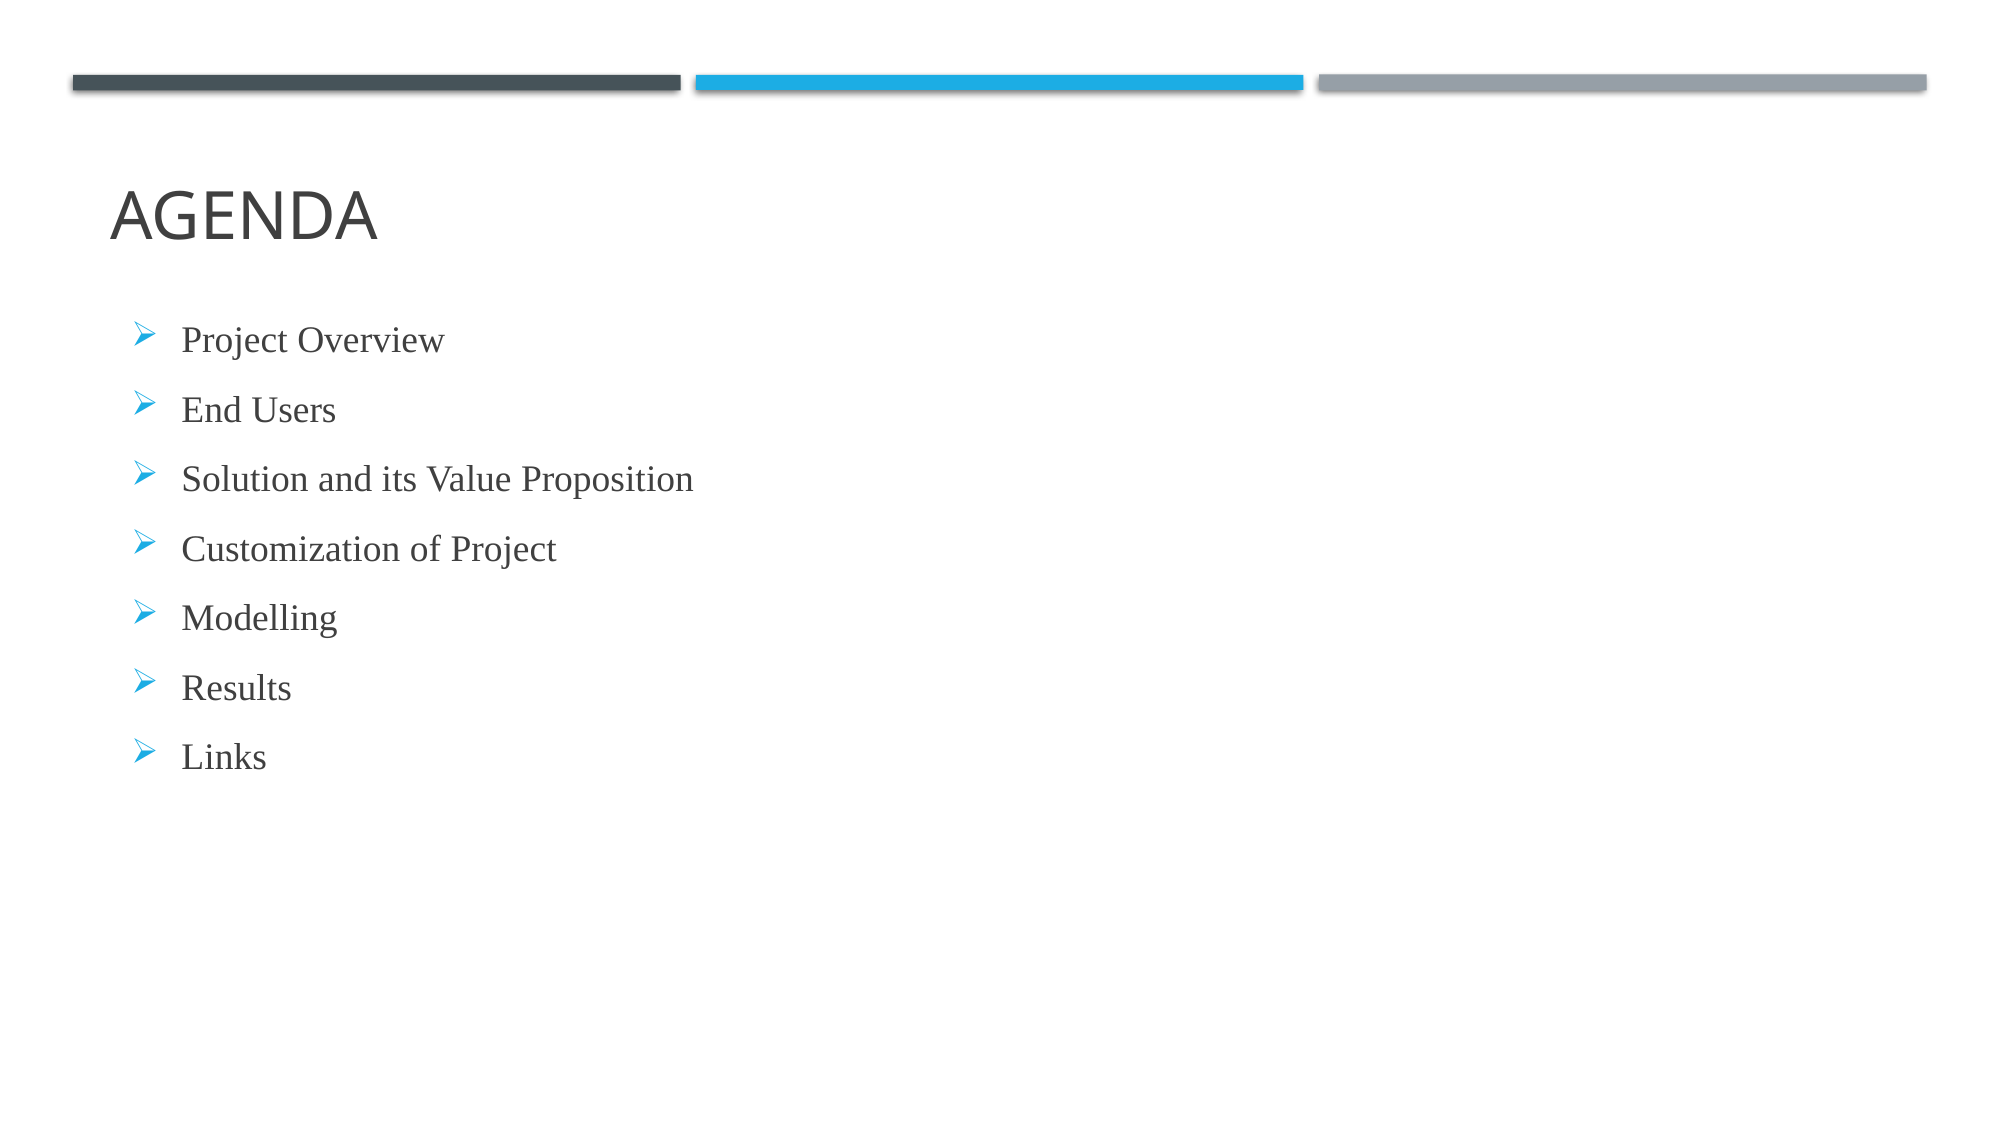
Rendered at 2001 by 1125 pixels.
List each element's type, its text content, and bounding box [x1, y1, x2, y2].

title AGENDA [95, 115, 1905, 311]
list Project Overview End Users Solution and its Value Proposition Customization of Project Modelling Results Links [116, 279, 1926, 876]
